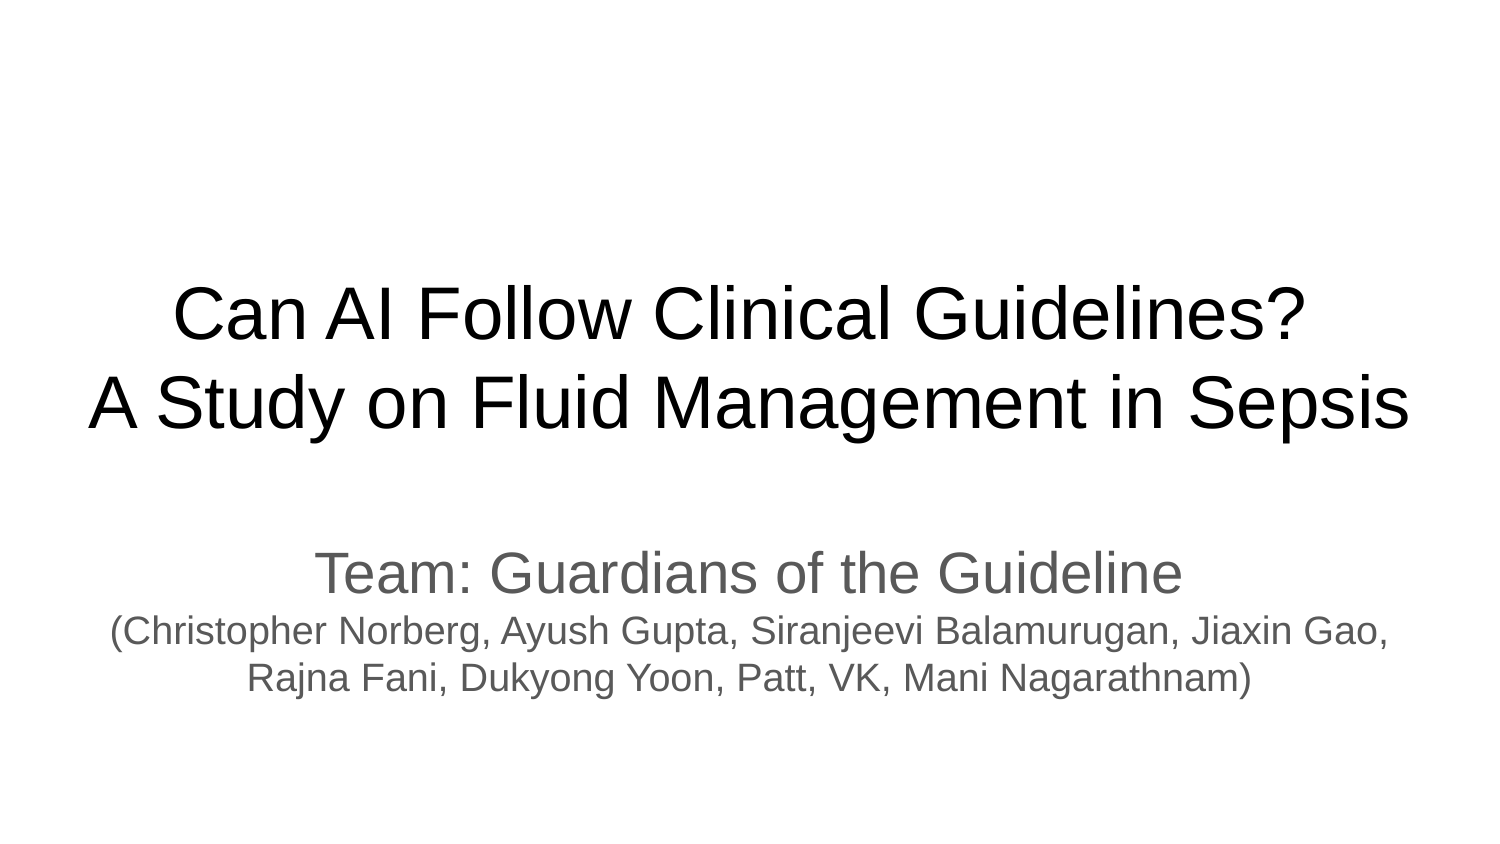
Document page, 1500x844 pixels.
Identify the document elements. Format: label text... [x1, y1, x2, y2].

subtitle Team: Guardians of the Guideline (Christopher Norberg, Ayush Gupta, Siranjeevi Balamurugan, Jiaxin Gao, Rajna Fani, Dukyong Yoon, Patt, VK, Mani Nagarathnam) [51, 520, 1449, 802]
title Can AI Follow Clinical Guidelines? A Study on Fluid Management in Sepsis [51, 122, 1449, 459]
